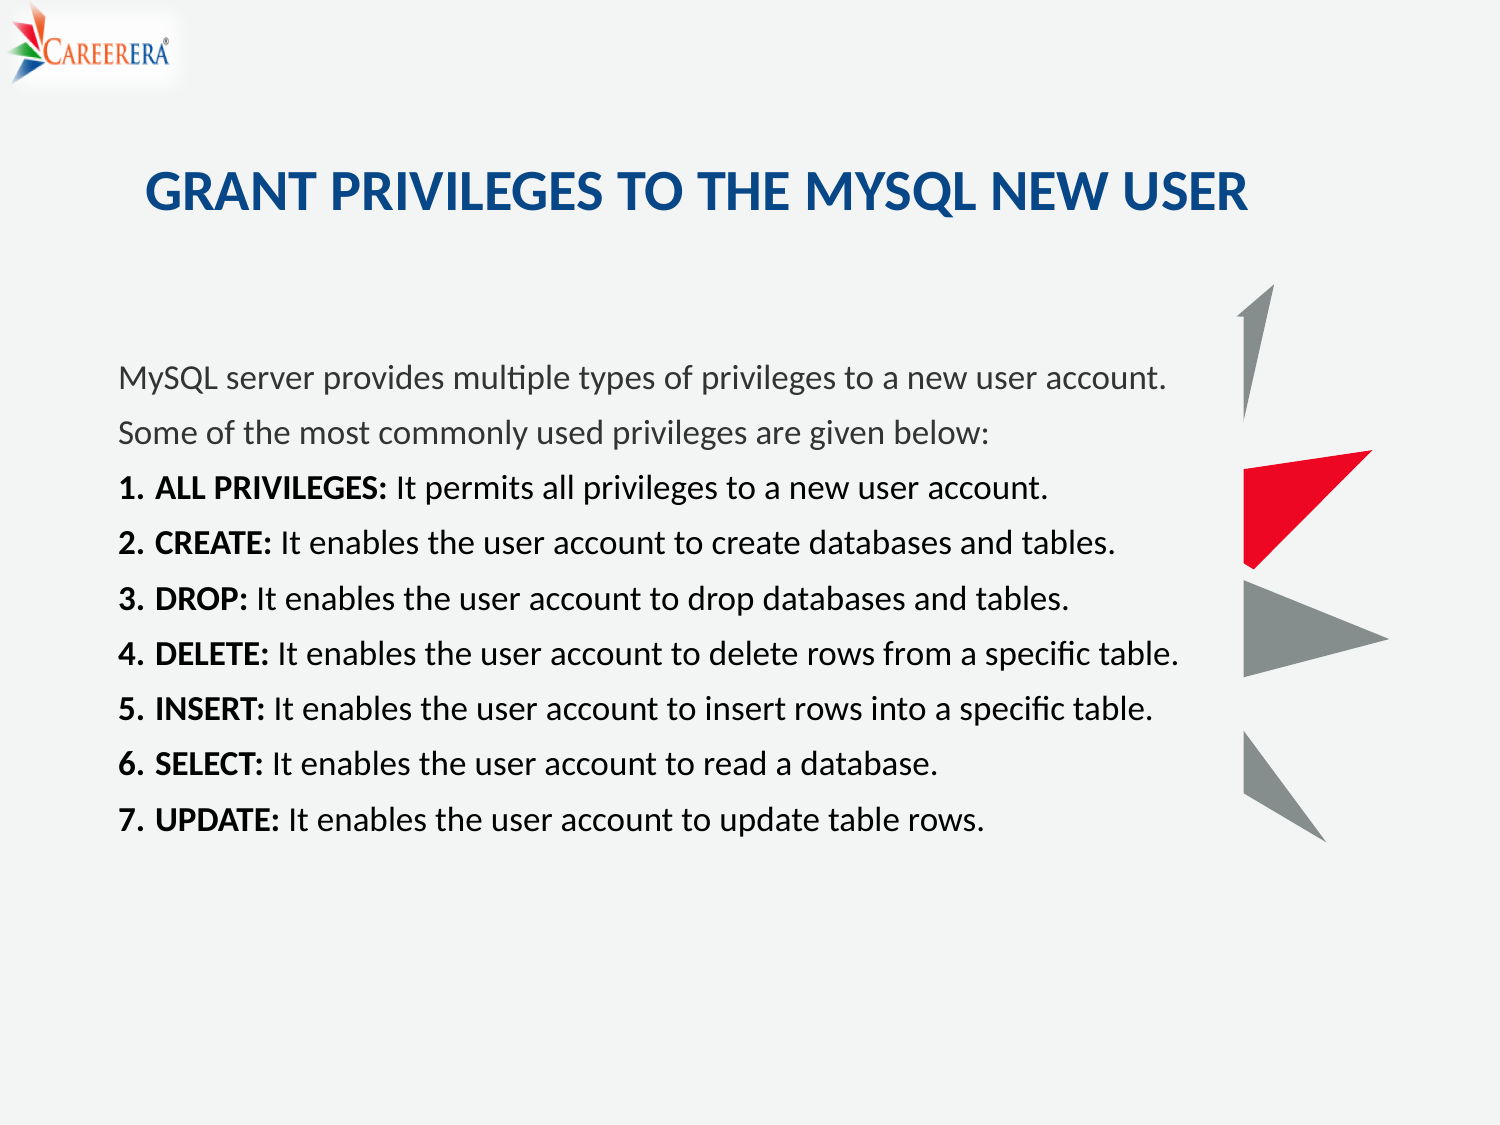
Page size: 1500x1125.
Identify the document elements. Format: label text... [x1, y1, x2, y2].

title GRANT PRIVILEGES TO THE MYSQL NEW USER [82, 112, 1314, 272]
picture [0, 0, 196, 104]
list MySQL server provides multiple types of privileges to a new user account. Some of the most commonly used privileges are given below: ALL PRIVILEGES: It permits all privileges to a new user account. CREATE: It enables the user account to create databases and tables. DROP: It enables the user account to drop databases and tables. DELETE: It enables the user account to delete rows from a specific table. INSERT: It enables the user account to insert rows into a specific table. SELECT: It enables the user account to read a database. UPDATE: It enables the user account to update table rows. [103, 316, 1216, 881]
